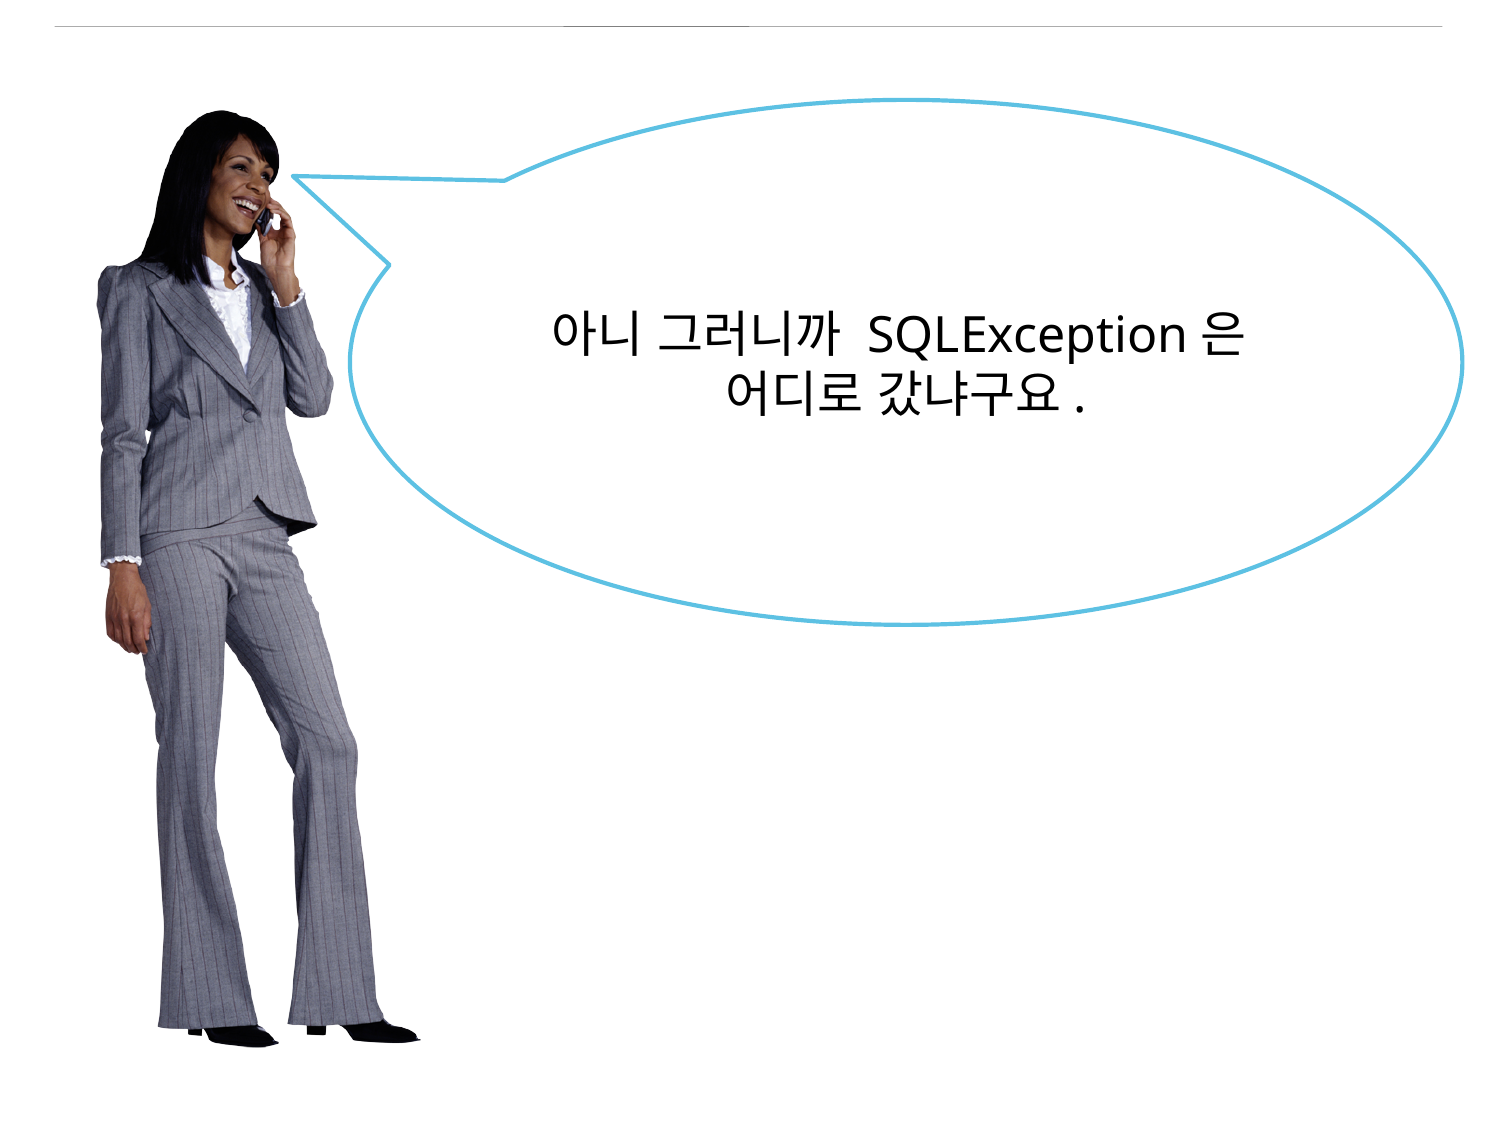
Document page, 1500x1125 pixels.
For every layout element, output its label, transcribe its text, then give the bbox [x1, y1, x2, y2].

text_box 아니 그러니까 SQLException은 어디로 갔냐구요. [434, 97, 1465, 627]
picture [87, 99, 431, 1054]
